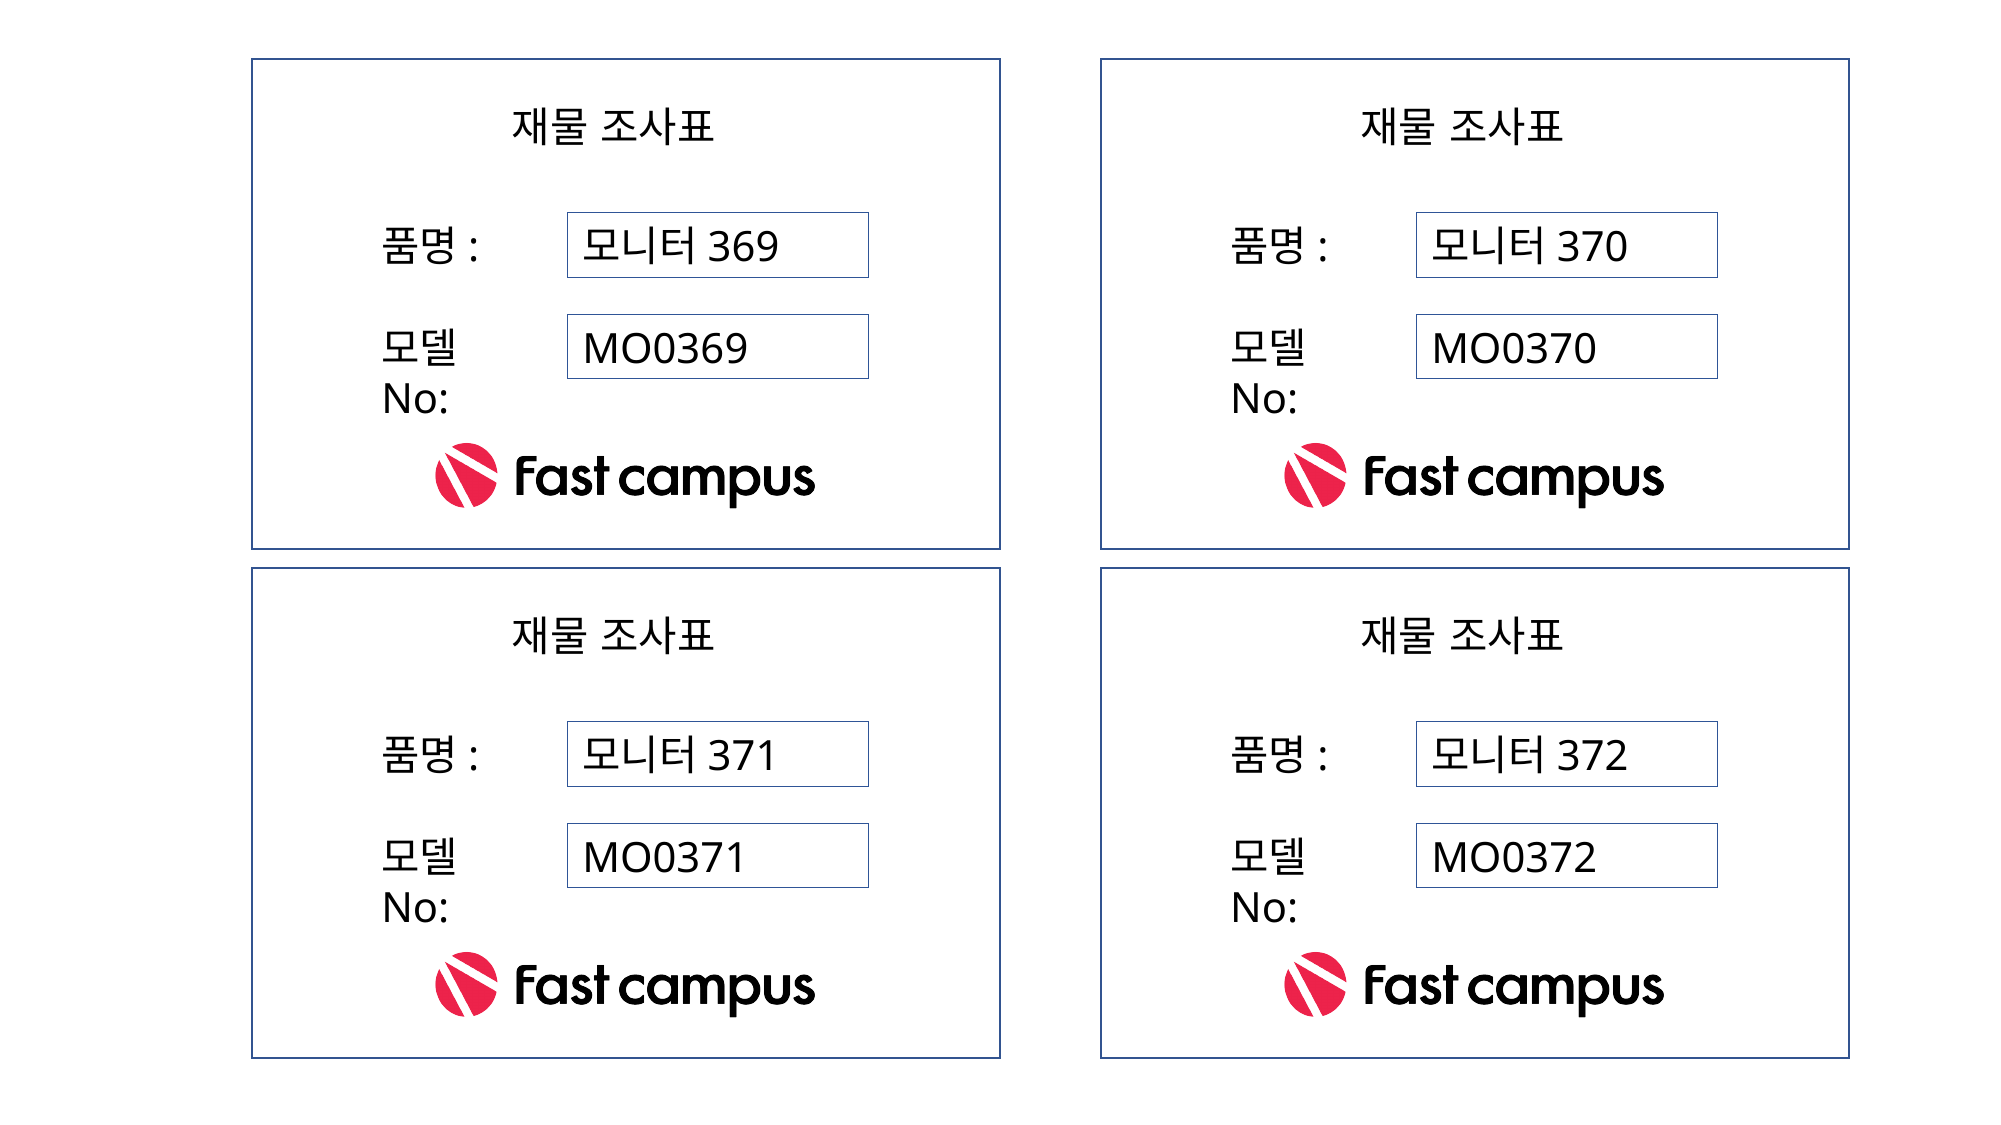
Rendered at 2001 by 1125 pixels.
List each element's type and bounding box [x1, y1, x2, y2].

picture [430, 946, 820, 1023]
text_box [1100, 58, 1850, 550]
text_box [251, 567, 1001, 1059]
picture [1279, 946, 1669, 1023]
text_box [251, 58, 1001, 550]
picture [430, 437, 820, 514]
picture [1279, 437, 1669, 514]
text_box [1100, 567, 1850, 1059]
